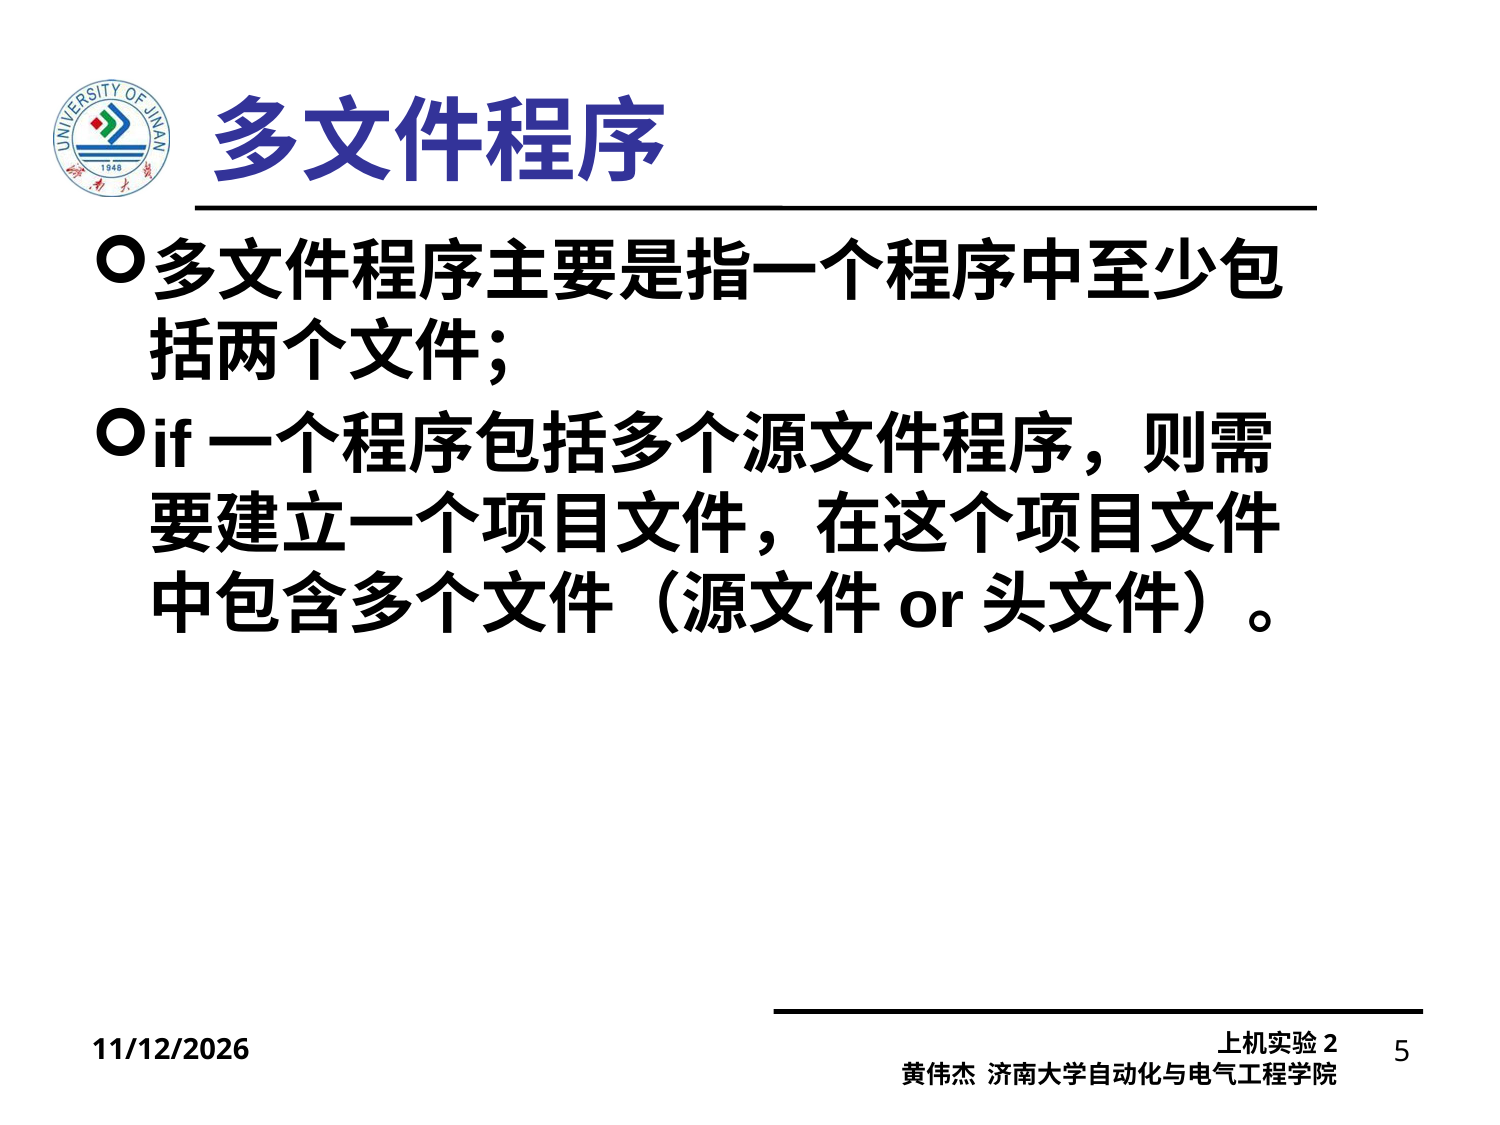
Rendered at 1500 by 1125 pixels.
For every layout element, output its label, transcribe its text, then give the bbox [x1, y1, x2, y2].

title 多文件程序 [194, 42, 1427, 231]
list 多文件程序主要是指一个程序中至少包括两个文件； if一个程序包括多个源文件程序，则需要建立一个项目文件，在这个项目文件中包含多个文件（源文件or头文件）。 [76, 219, 1341, 977]
text_box 5 [1074, 1024, 1425, 1103]
text_box 2021/10/13 [76, 1023, 427, 1102]
picture [53, 78, 170, 197]
